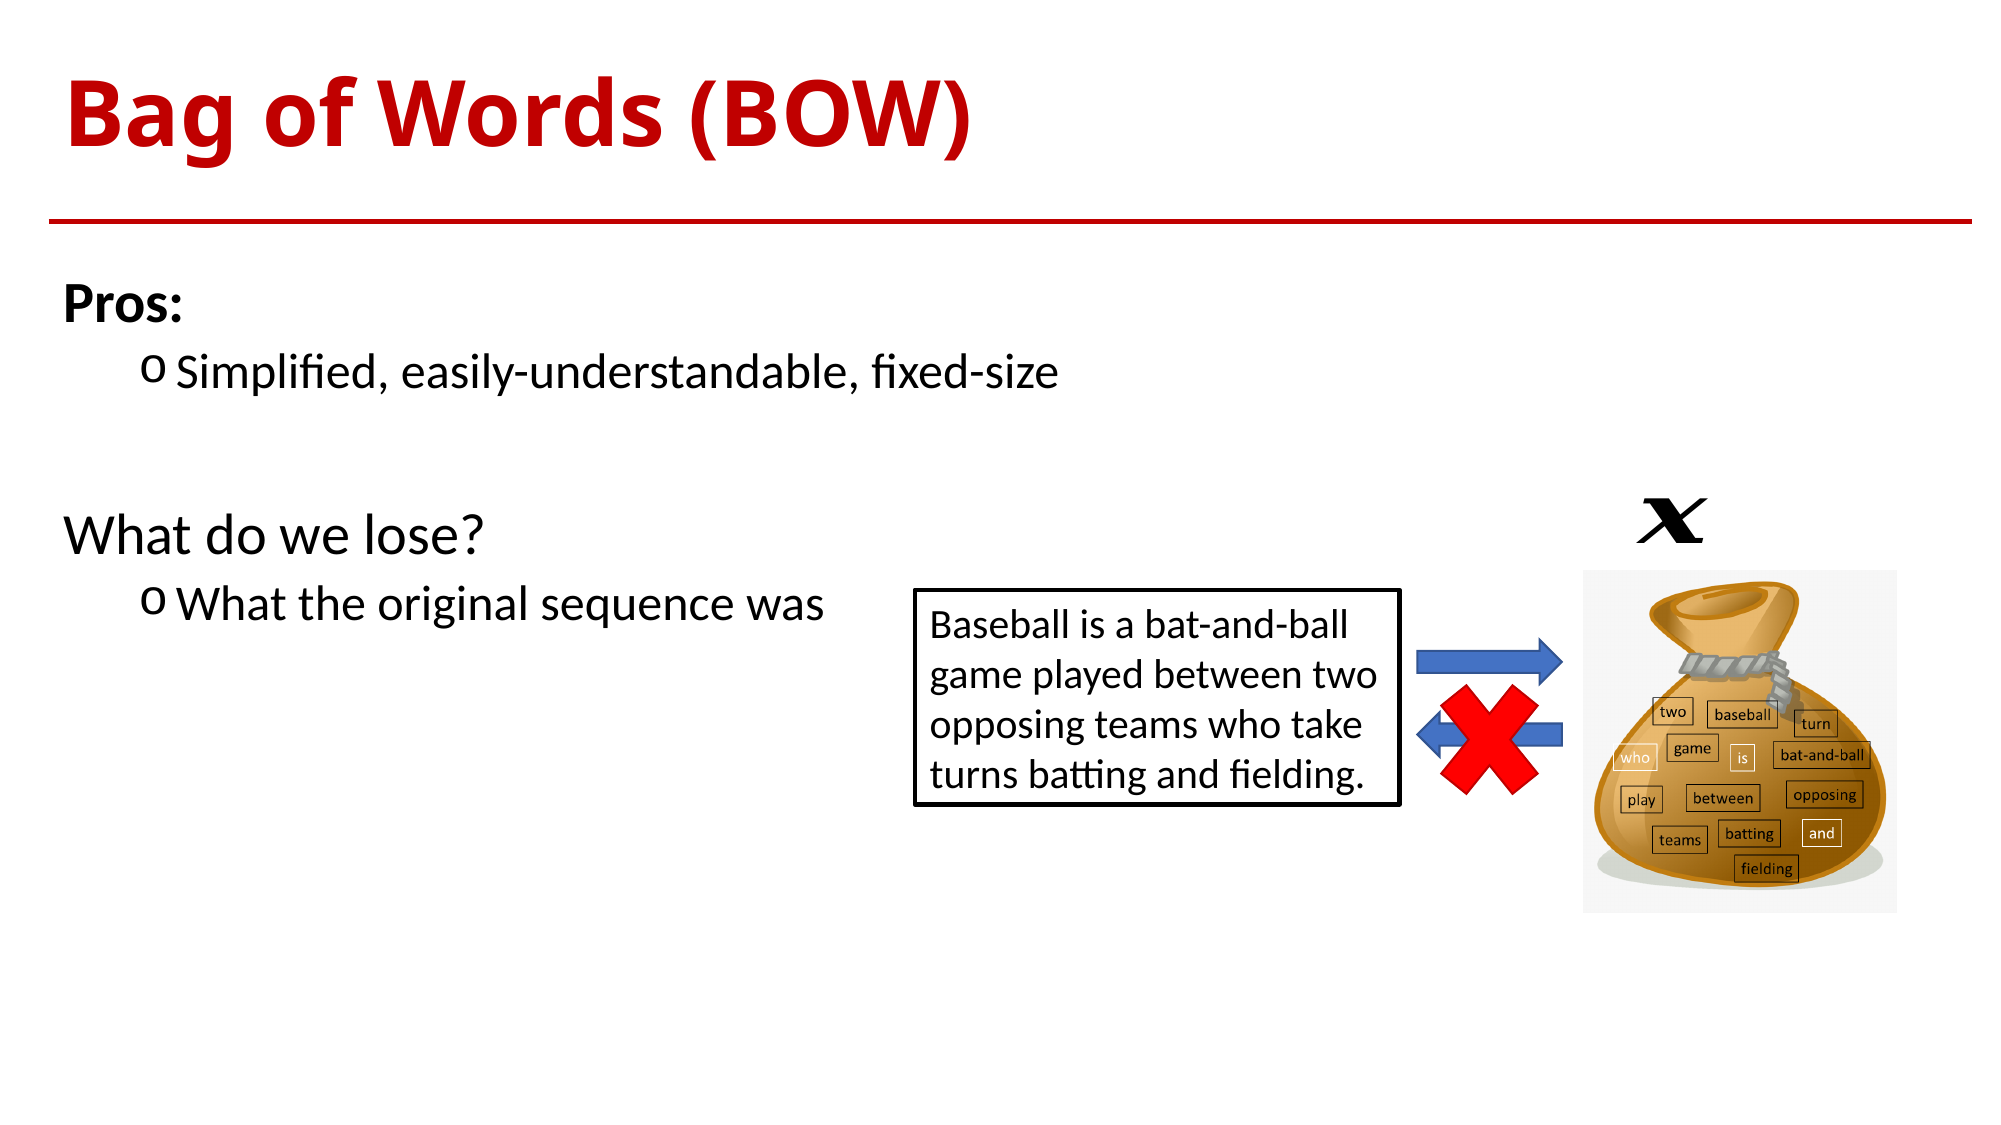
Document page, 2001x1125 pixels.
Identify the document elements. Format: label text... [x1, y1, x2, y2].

text_box Baseball is a bat-and-ball game played between two opposing teams who take turns batting and fielding. [914, 589, 1400, 805]
list Pros: Simplified, easily-understandable, fixed-size What do we lose? What the original sequence was [48, 264, 1987, 1106]
picture [1583, 570, 1897, 913]
text_box [1439, 683, 1540, 796]
text_box [1416, 637, 1564, 687]
text_box [1415, 709, 1466, 760]
title Bag of Words (BOW) [48, 41, 1972, 192]
text_box [1513, 722, 1563, 747]
